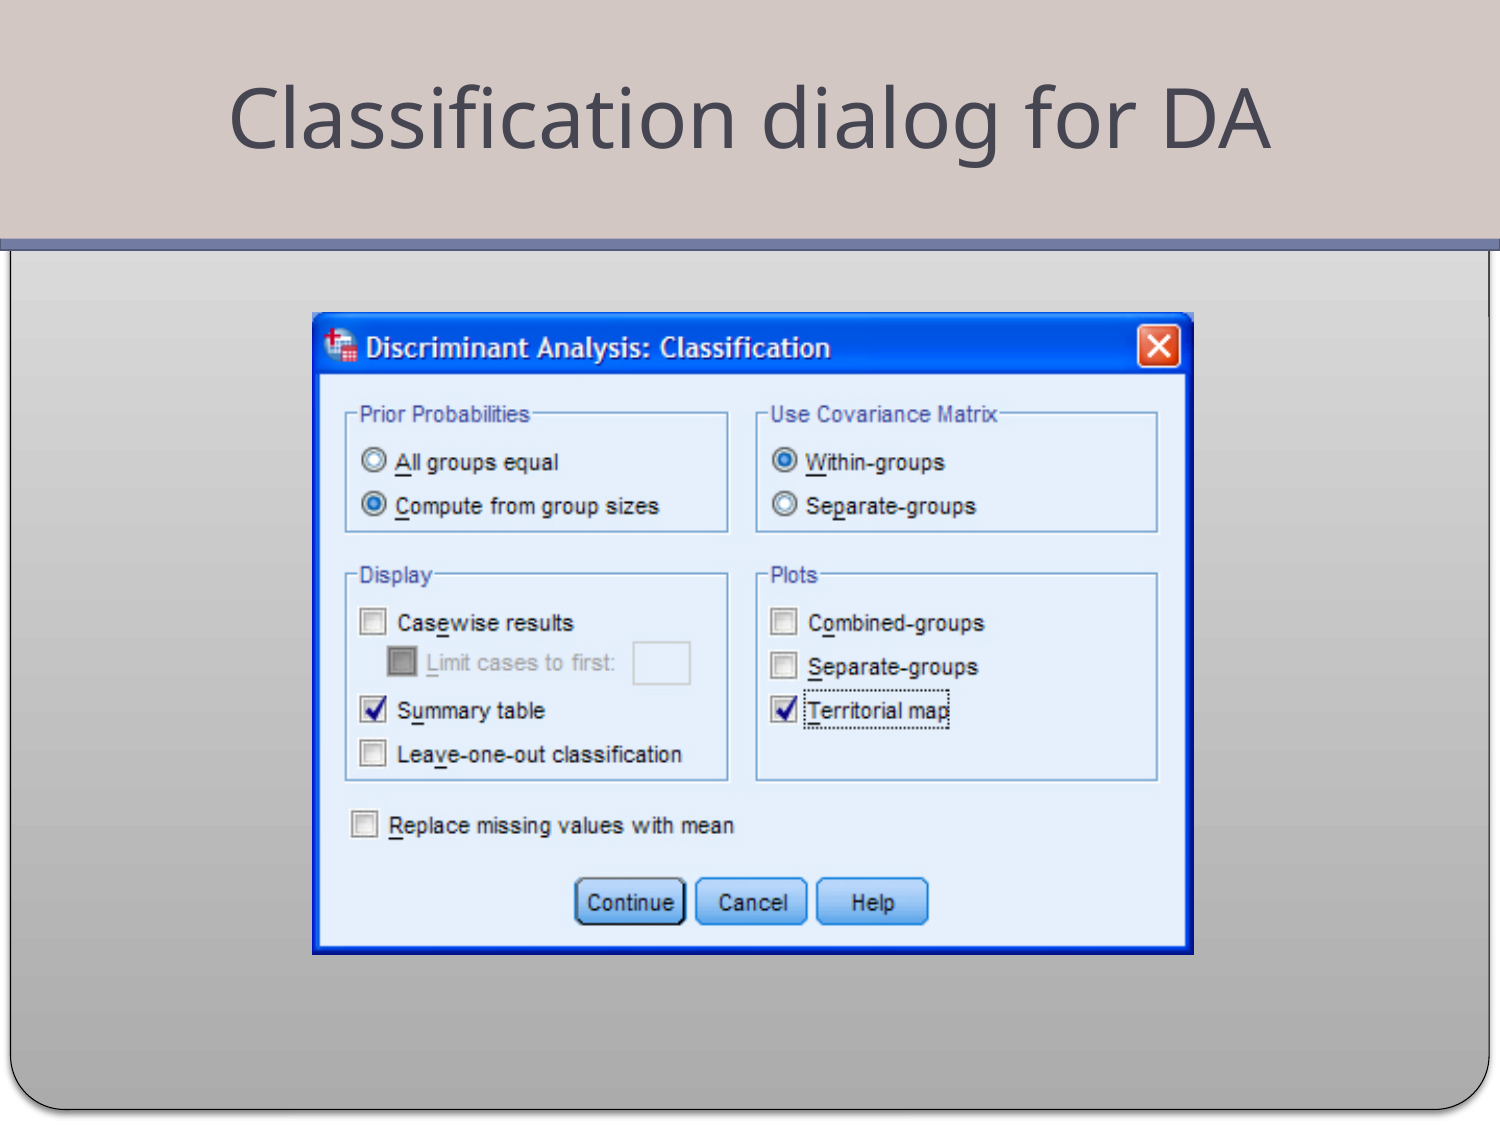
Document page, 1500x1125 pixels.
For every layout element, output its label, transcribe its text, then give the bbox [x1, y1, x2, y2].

text_box [0, 239, 1500, 251]
picture [312, 312, 1195, 955]
text_box Classification dialog for DA [0, 0, 1500, 239]
